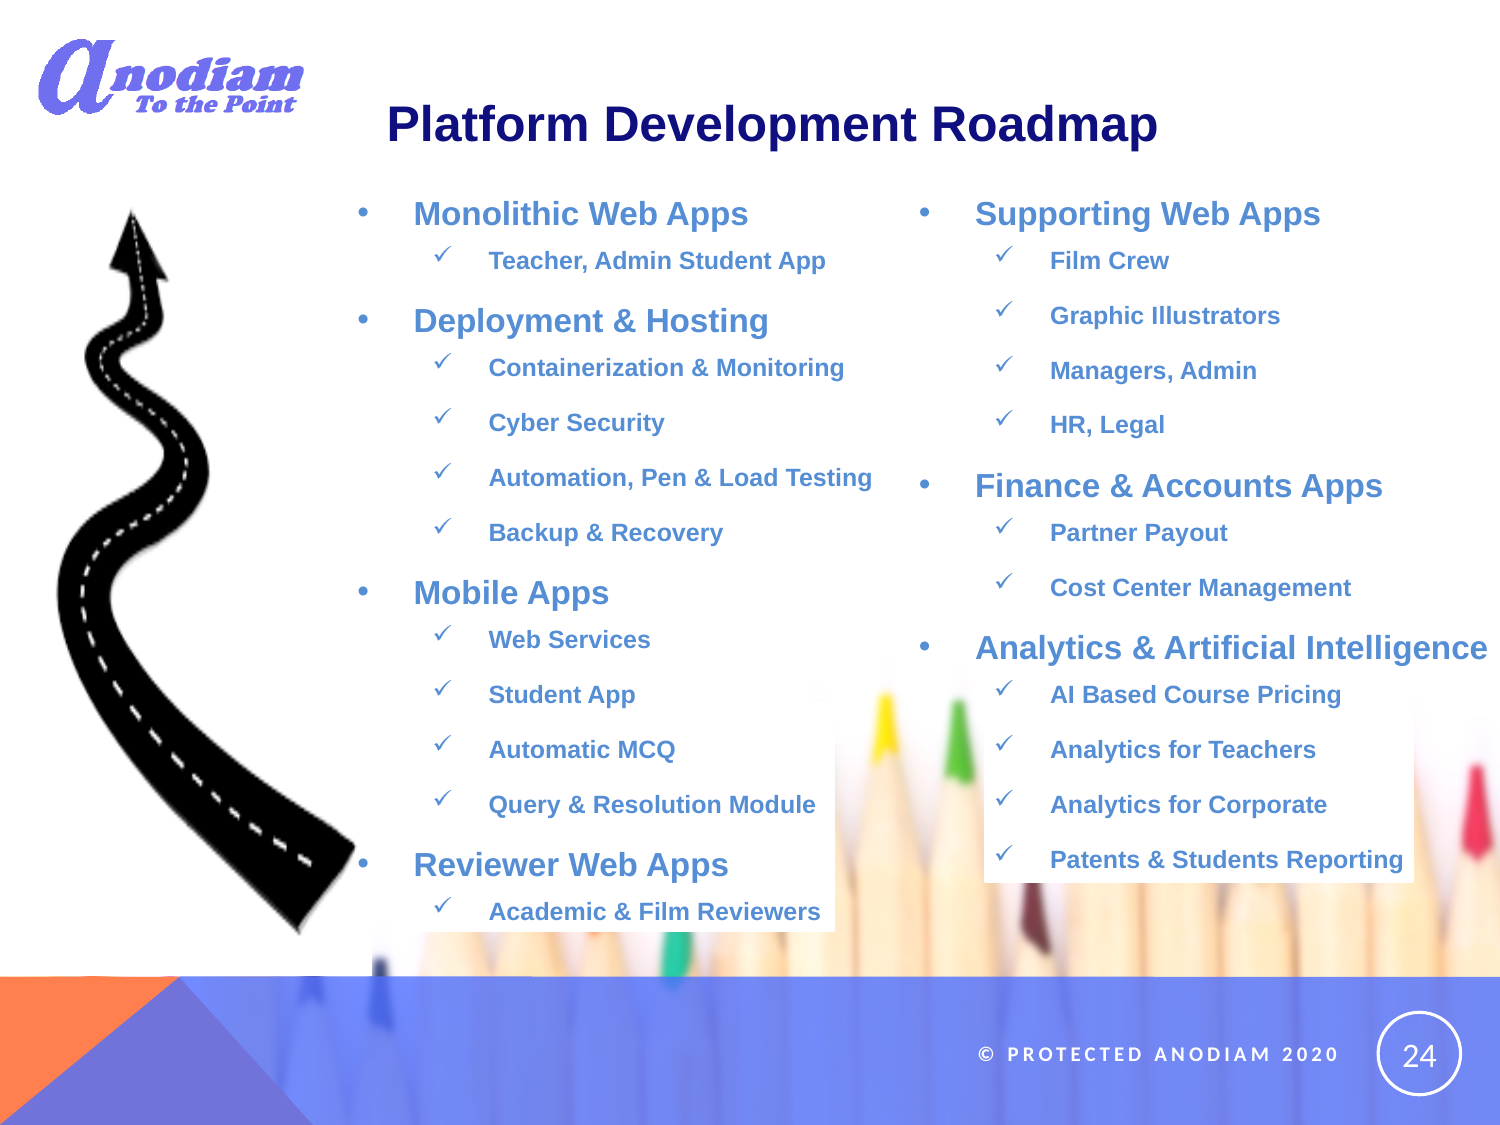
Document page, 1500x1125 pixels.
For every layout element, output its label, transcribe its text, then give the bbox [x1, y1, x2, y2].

text_box Supporting Web Apps Film Crew Graphic Illustrators Managers, Admin HR, Legal Finance & Accounts Apps Partner Payout Cost Center Management Analytics & Artificial Intelligence AI Based Course Pricing Analytics for Teachers Analytics for Corporate Patents & Students Reporting [903, 184, 1500, 384]
picture [29, 30, 314, 123]
text_box Monolithic Web Apps Teacher, Admin Student App Deployment & Hosting Containerization & Monitoring Cyber Security Automation, Pen & Load Testing Backup & Recovery Mobile Apps Web Services Student App Automatic MCQ Query & Resolution Module Reviewer Web Apps Academic & Film Reviewers [374, 184, 898, 383]
picture [0, 184, 1500, 1125]
text_box Platform Development Roadmap [371, 84, 1435, 160]
